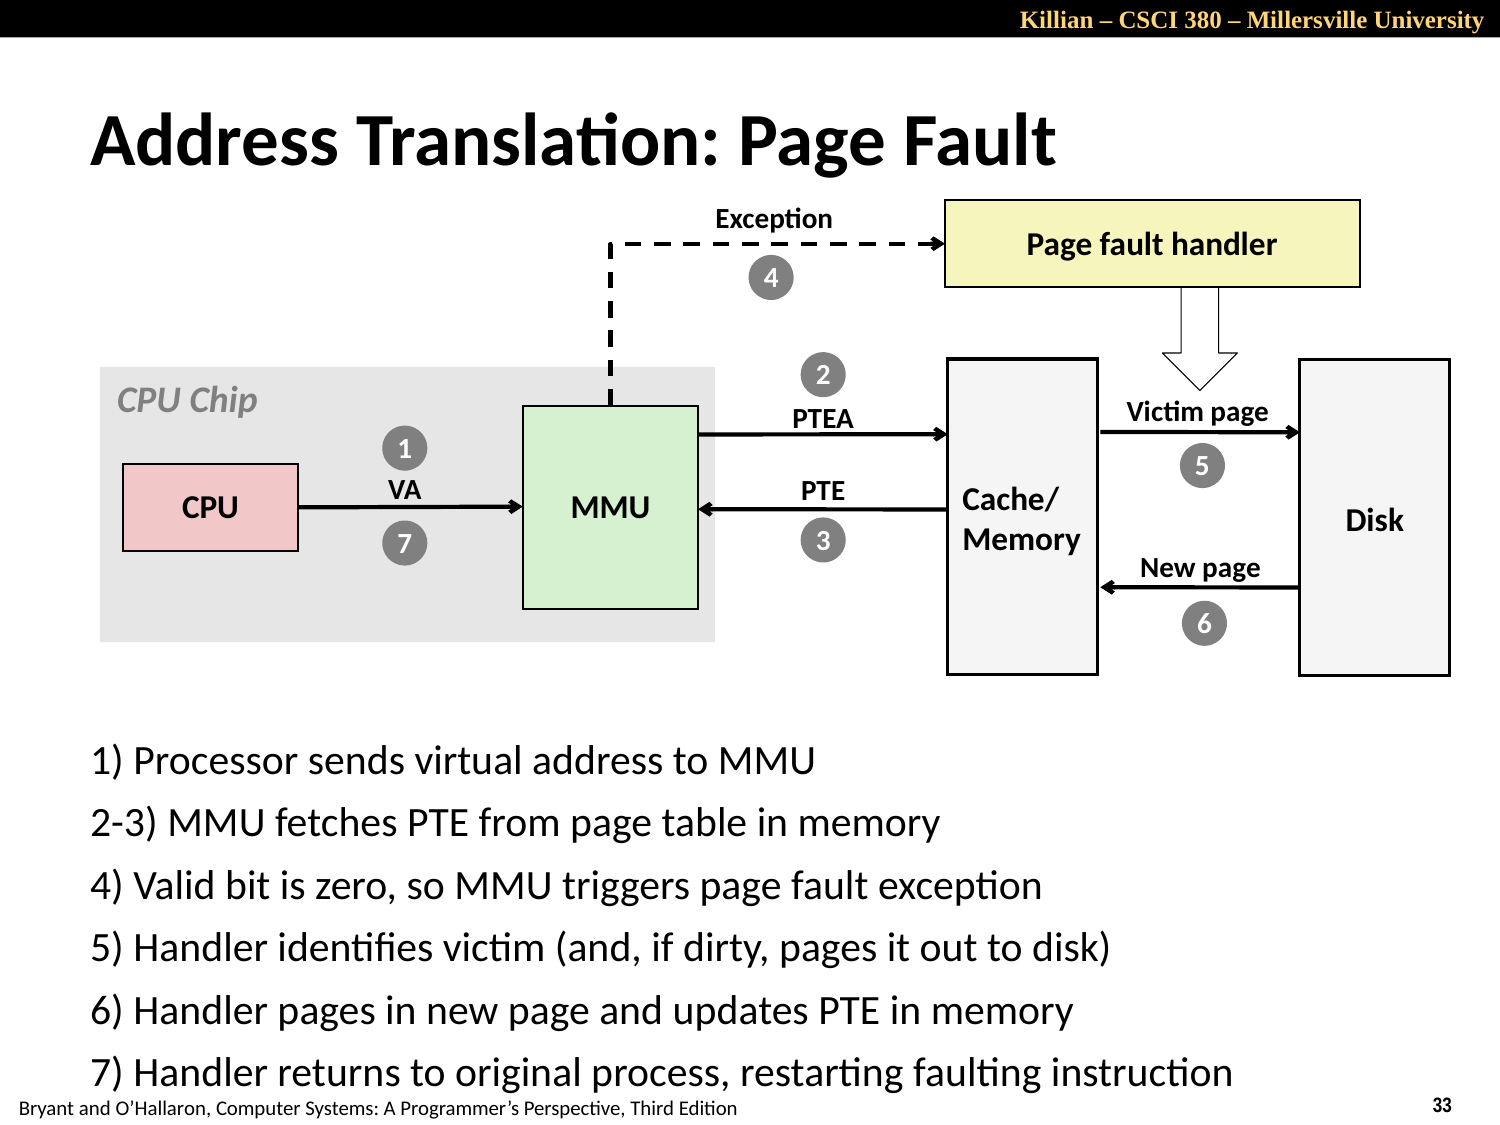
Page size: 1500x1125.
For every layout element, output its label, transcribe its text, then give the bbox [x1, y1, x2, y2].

text_box 6 [1181, 600, 1227, 646]
text_box 5 [1179, 443, 1225, 489]
list 1) Processor sends virtual address to MMU 2-3) MMU fetches PTE from page table in memory 4) Valid bit is zero, so MMU triggers page fault exception 5) Handler identifies victim (and, if dirty, pages it out to disk) 6) Handler pages in new page and updates PTE in memory 7) Handler returns to original process, restarting faulting instruction [74, 737, 1388, 1076]
text_box Page fault handler [944, 199, 1360, 288]
text_box VA [373, 464, 437, 505]
text_box CPU Chip [102, 367, 273, 428]
text_box PTEA [864, 393, 869, 432]
text_box New page [1125, 541, 1276, 585]
text_box 3 [800, 519, 846, 563]
text_box PTE [786, 500, 861, 507]
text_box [696, 157, 859, 493]
text_box MMU [523, 405, 698, 609]
text_box Victim page [1111, 386, 1284, 430]
title Address Translation: Page Fault [74, 71, 1500, 201]
text_box [99, 366, 715, 643]
text_box Disk [1299, 359, 1450, 676]
text_box Cache/ Memory [947, 358, 1098, 675]
text_box 1 [382, 425, 428, 471]
text_box 7 [382, 520, 428, 566]
text_box CPU [123, 463, 298, 552]
text_box [1162, 287, 1238, 386]
